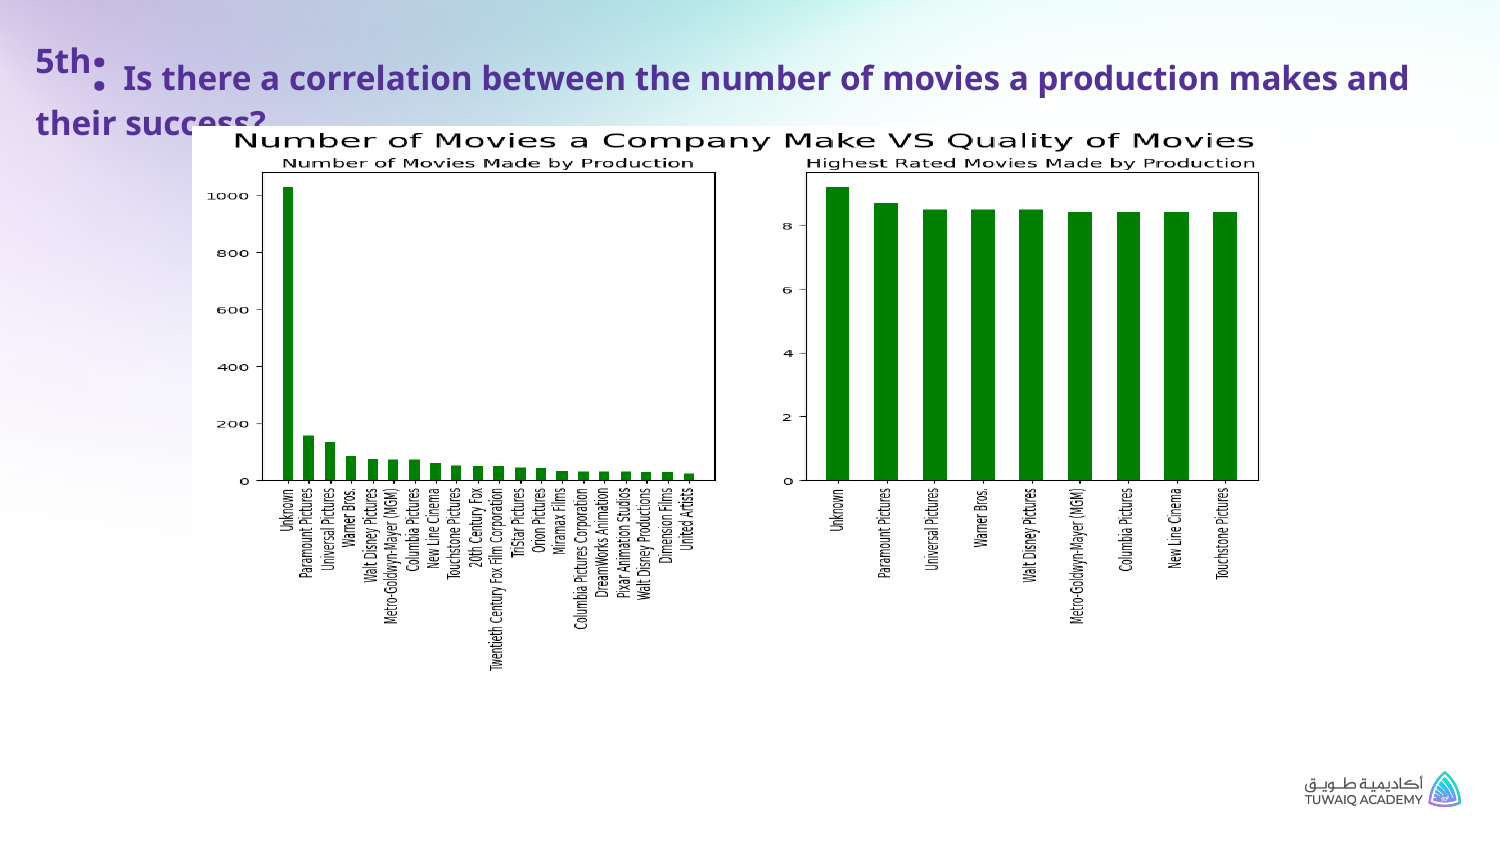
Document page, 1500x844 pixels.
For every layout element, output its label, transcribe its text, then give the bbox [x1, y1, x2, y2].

picture [0, 0, 1500, 844]
text_box 5th: Is there a correlation between the number of movies a production makes and their success? [20, 24, 1500, 150]
